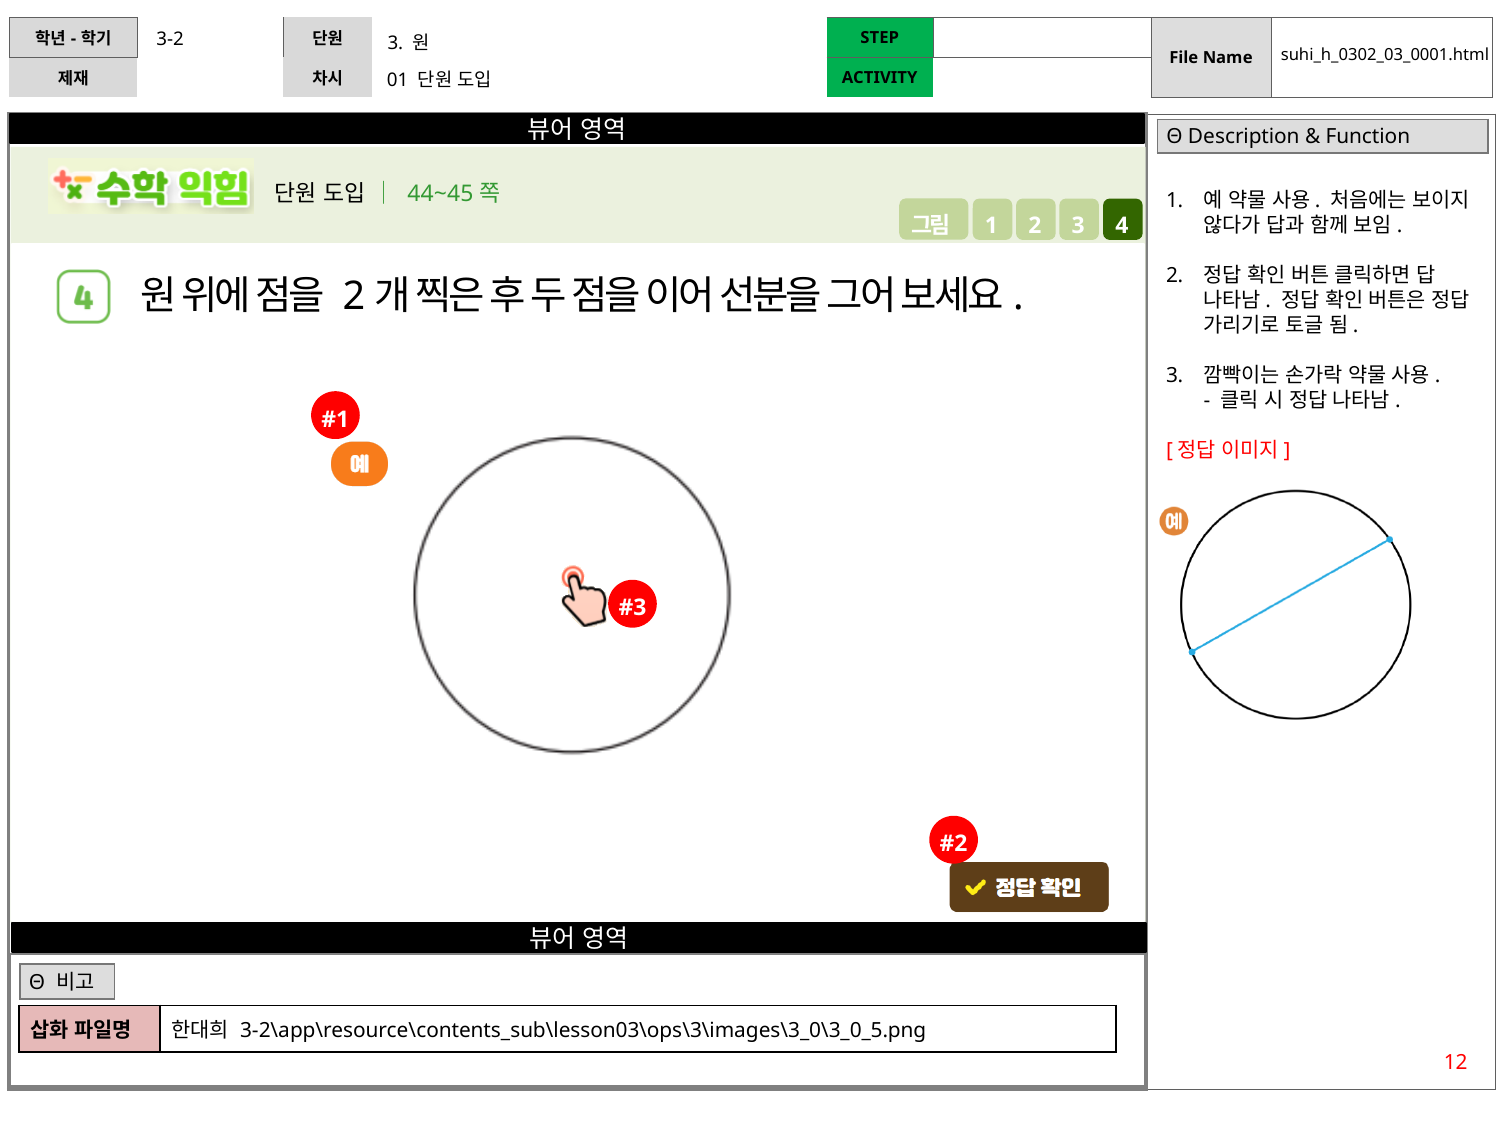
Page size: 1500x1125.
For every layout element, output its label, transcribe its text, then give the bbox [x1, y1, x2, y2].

text_box 01 단원 도입 [372, 60, 821, 96]
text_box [893, 189, 1148, 247]
text_box 원 위에 점을 2개 찍은 후 두 점을 이어 선분을 그어 보세요. [105, 263, 1151, 326]
text_box 단원 도입 │ 44~45쪽 [259, 171, 582, 214]
text_box #2 [927, 813, 981, 864]
table_header 삽화 파일명 [20, 1006, 159, 1051]
table_header Θ Description & Function [1158, 120, 1487, 152]
text_box 예 약물 사용. 처음에는 보이지 않다가 답과 함께 보임. 정답 확인 버튼 클릭하면 답 나타남. 정답 확인 버튼은 정답 가리기로 토글 됨. 깜빡이는 손가락 약물 사용. - 클릭 시 정답 나타남. [정답 이미지] [1151, 179, 1499, 469]
text_box 3-2 [141, 18, 284, 55]
table_header 한대희 3-2\app\resource\contents_sub\lesson03\ops\3\images\3_0\3_0_5.png [161, 1006, 1115, 1051]
text_box #1 [309, 389, 362, 440]
text_box 3. 원 [372, 23, 828, 48]
picture [48, 158, 254, 214]
picture [1156, 485, 1417, 727]
picture [329, 410, 794, 776]
picture [52, 266, 115, 327]
text_box suhi_h_0302_03_0001.html [1266, 36, 1500, 97]
picture [948, 858, 1111, 913]
